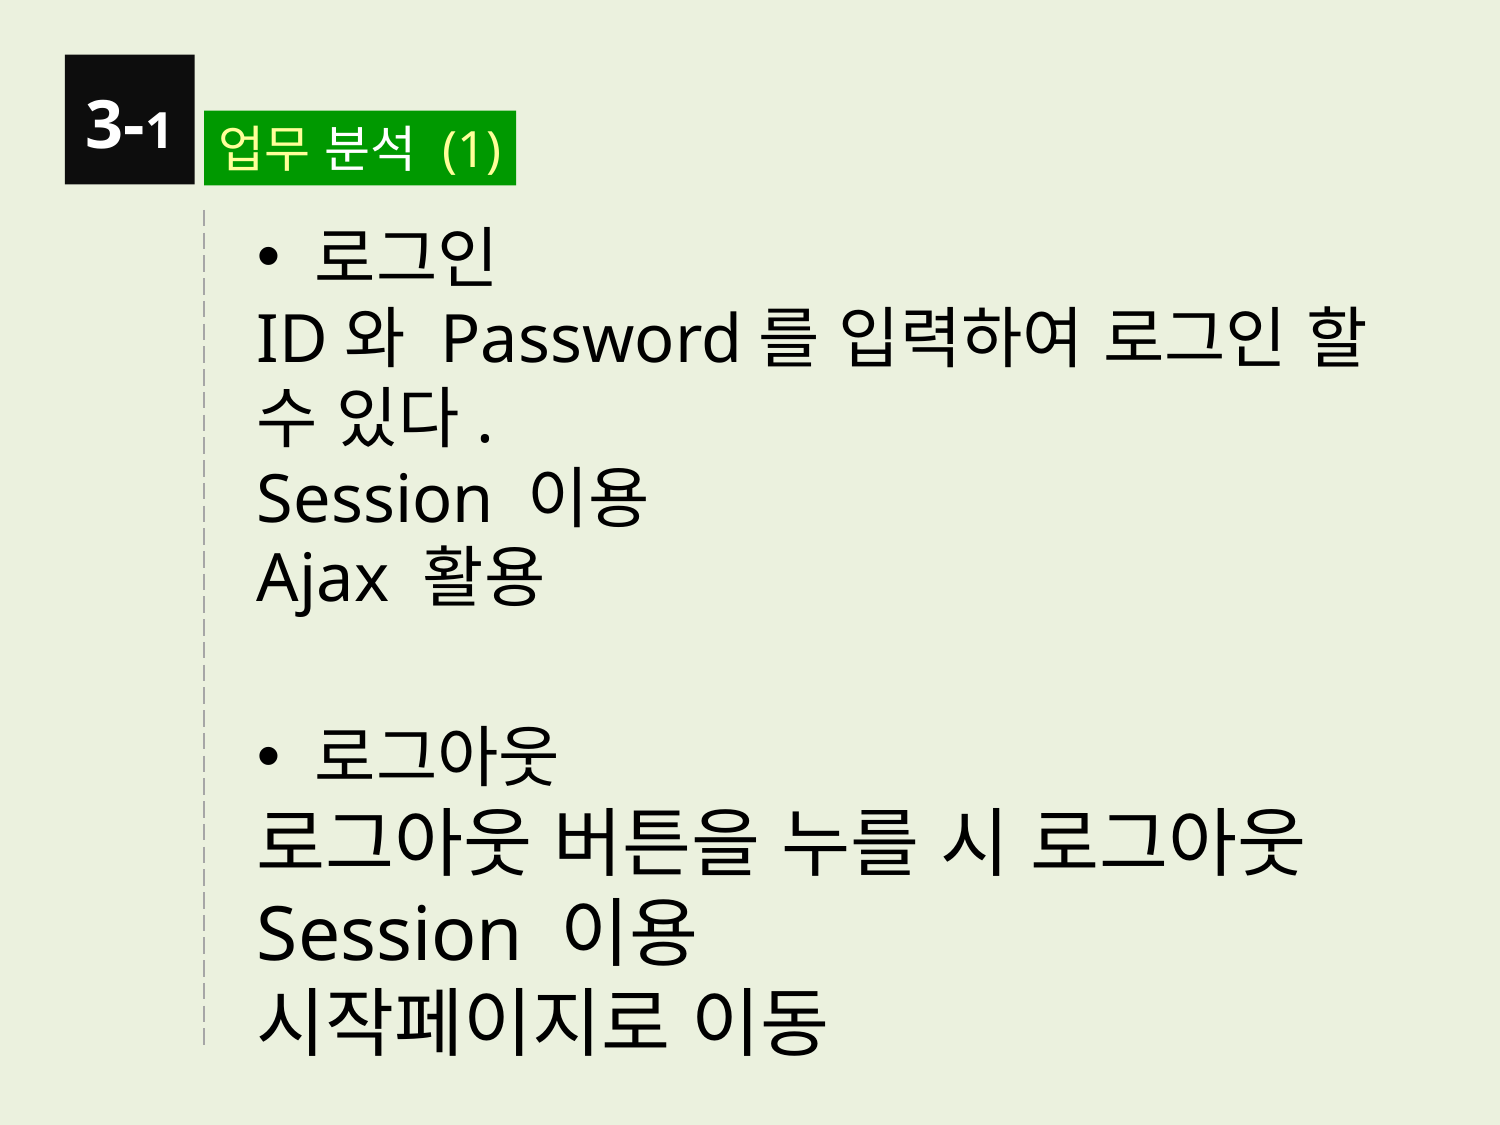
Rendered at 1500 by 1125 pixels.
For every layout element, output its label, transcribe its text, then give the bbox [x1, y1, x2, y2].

text_box 업무 분석 (1) [204, 110, 517, 186]
text_box [63, 52, 197, 186]
text_box 로그인 ID와 Password를 입력하여 로그인 할 수 있다. Session 이용 Ajax 활용 로그아웃 로그아웃 버튼을 누를 시 로그아웃 Session 이용 시작페이지로 이동 [242, 208, 1412, 1073]
text_box 3-1 [64, 75, 195, 170]
